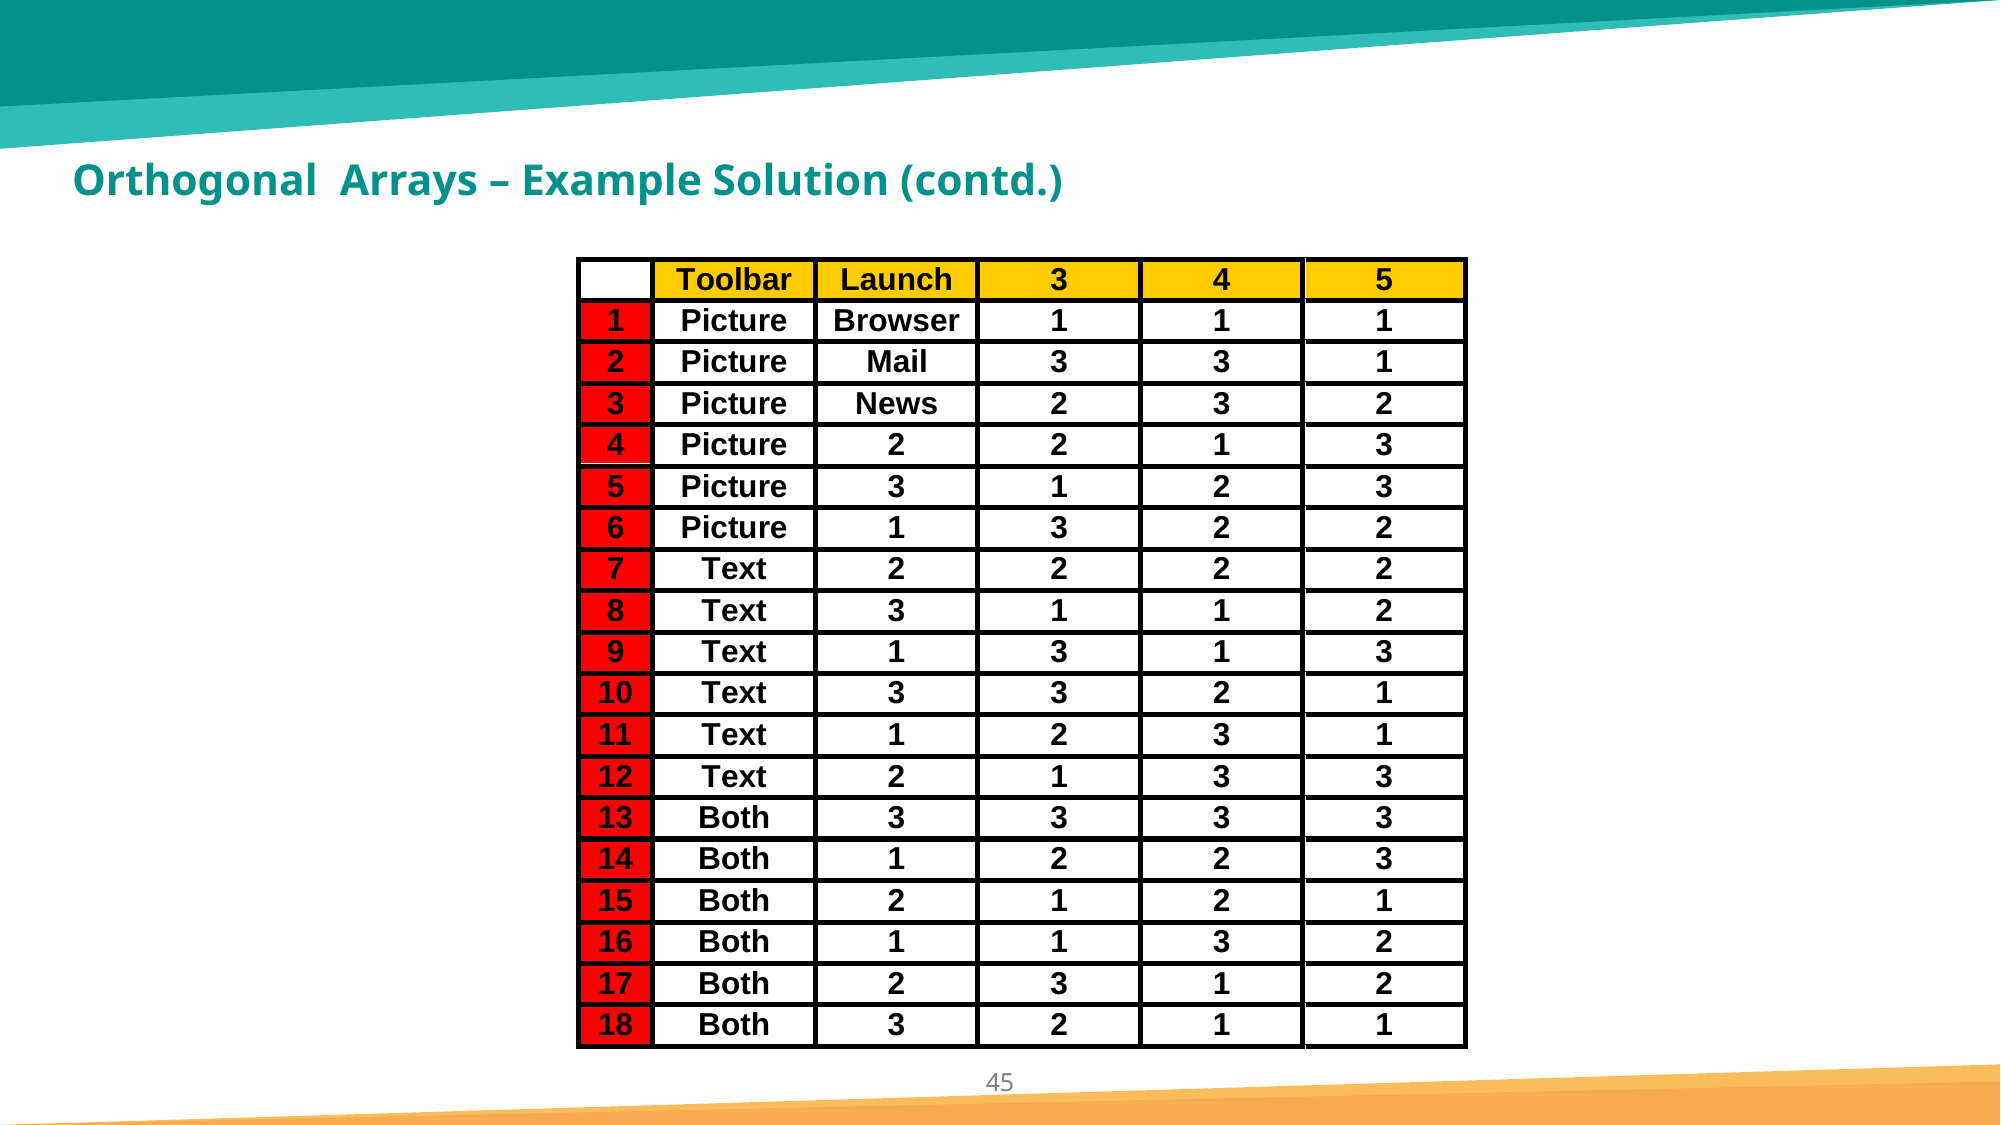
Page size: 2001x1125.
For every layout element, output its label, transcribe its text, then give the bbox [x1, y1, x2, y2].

text_box [312, 19, 1538, 107]
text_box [519, 256, 1525, 1075]
title Orthogonal Arrays – Example Solution (contd.) [57, 151, 1377, 212]
